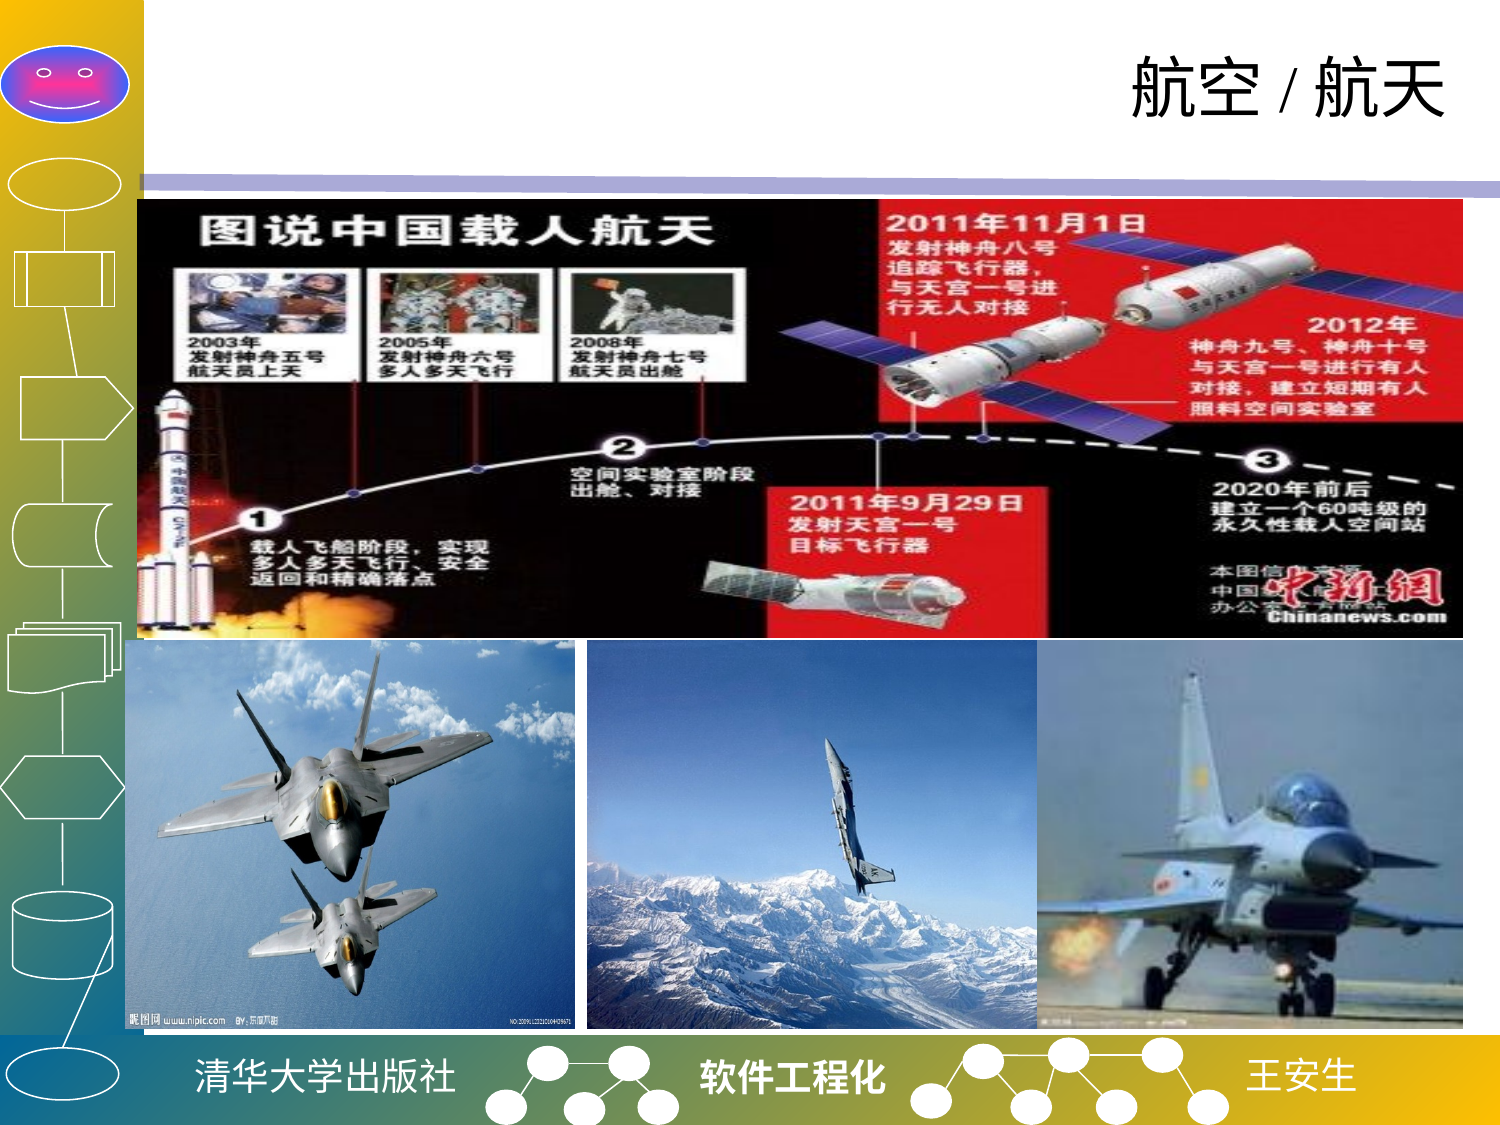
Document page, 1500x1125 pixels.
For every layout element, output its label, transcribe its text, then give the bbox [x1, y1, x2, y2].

picture [587, 640, 1463, 1029]
title 航空/航天 [187, 24, 1463, 147]
picture [121, 640, 576, 1035]
picture [137, 199, 1463, 638]
